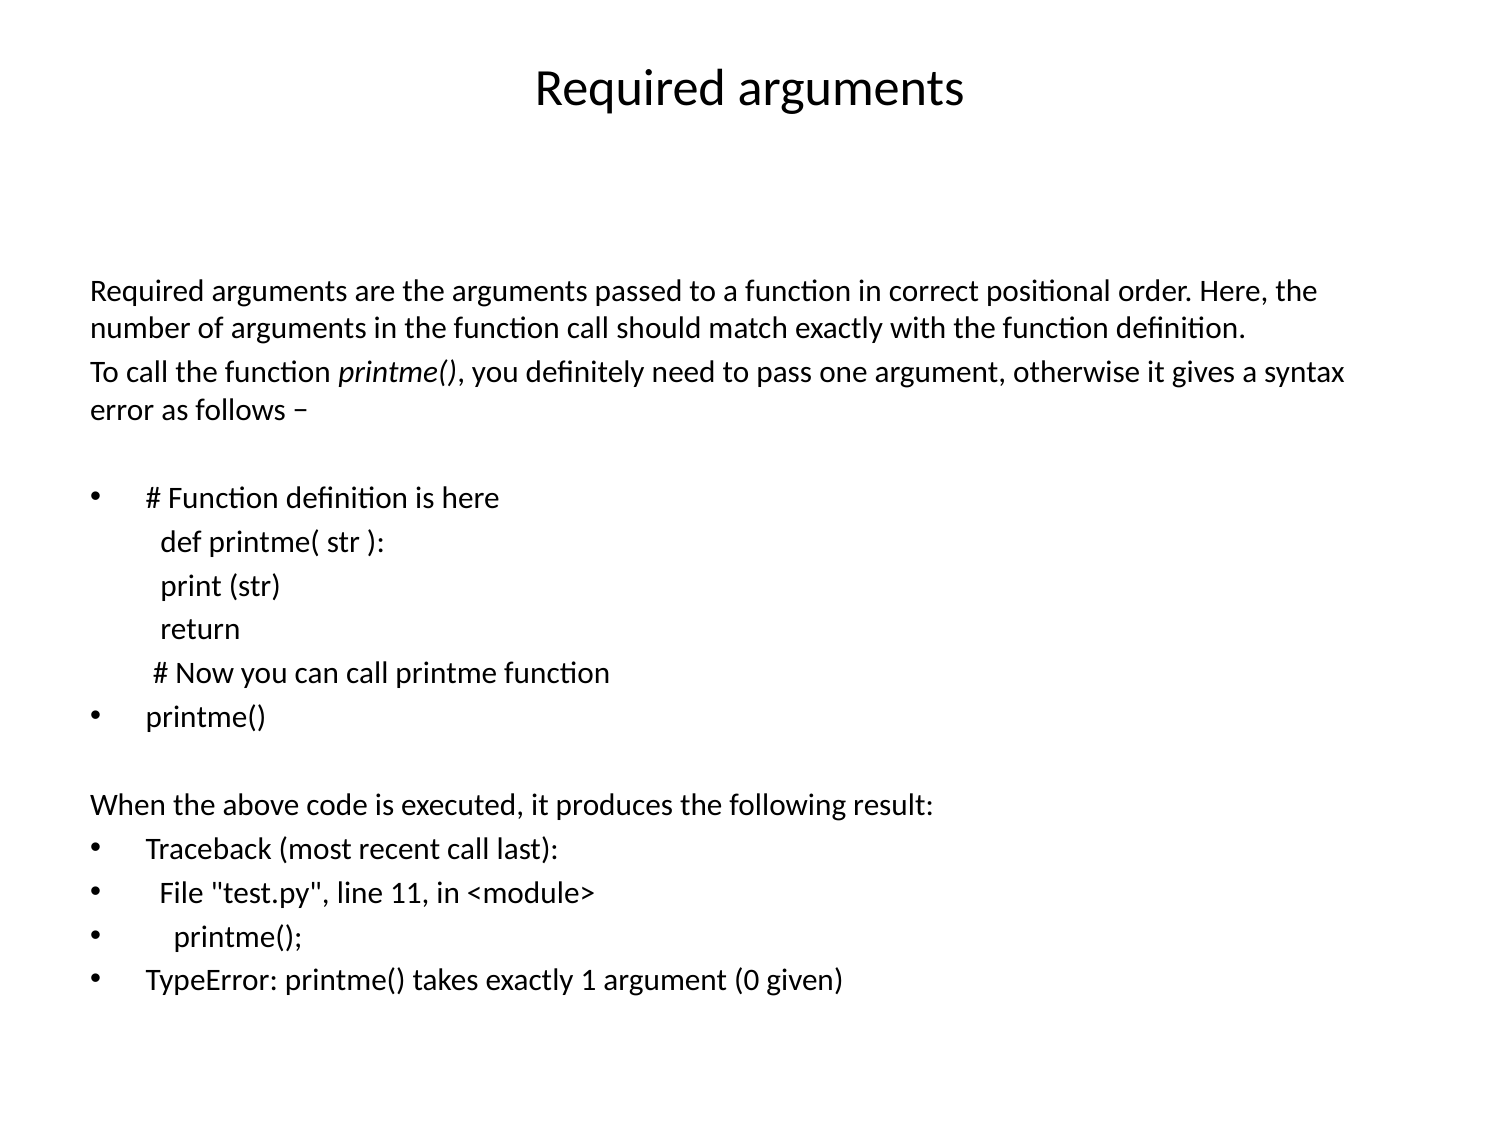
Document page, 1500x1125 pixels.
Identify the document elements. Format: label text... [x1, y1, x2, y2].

list Required arguments are the arguments passed to a function in correct positional order. Here, the number of arguments in the function call should match exactly with the function definition. To call the function printme(), you definitely need to pass one argument, otherwise it gives a syntax error as follows − # Function definition is here def printme( str ): print (str) return # Now you can call printme function printme() When the above code is executed, it produces the following result: Traceback (most recent call last): File "test.py", line 11, in <module> printme(); TypeError: printme() takes exactly 1 argument (0 given) [75, 262, 1425, 1005]
title Required arguments [75, 45, 1425, 188]
